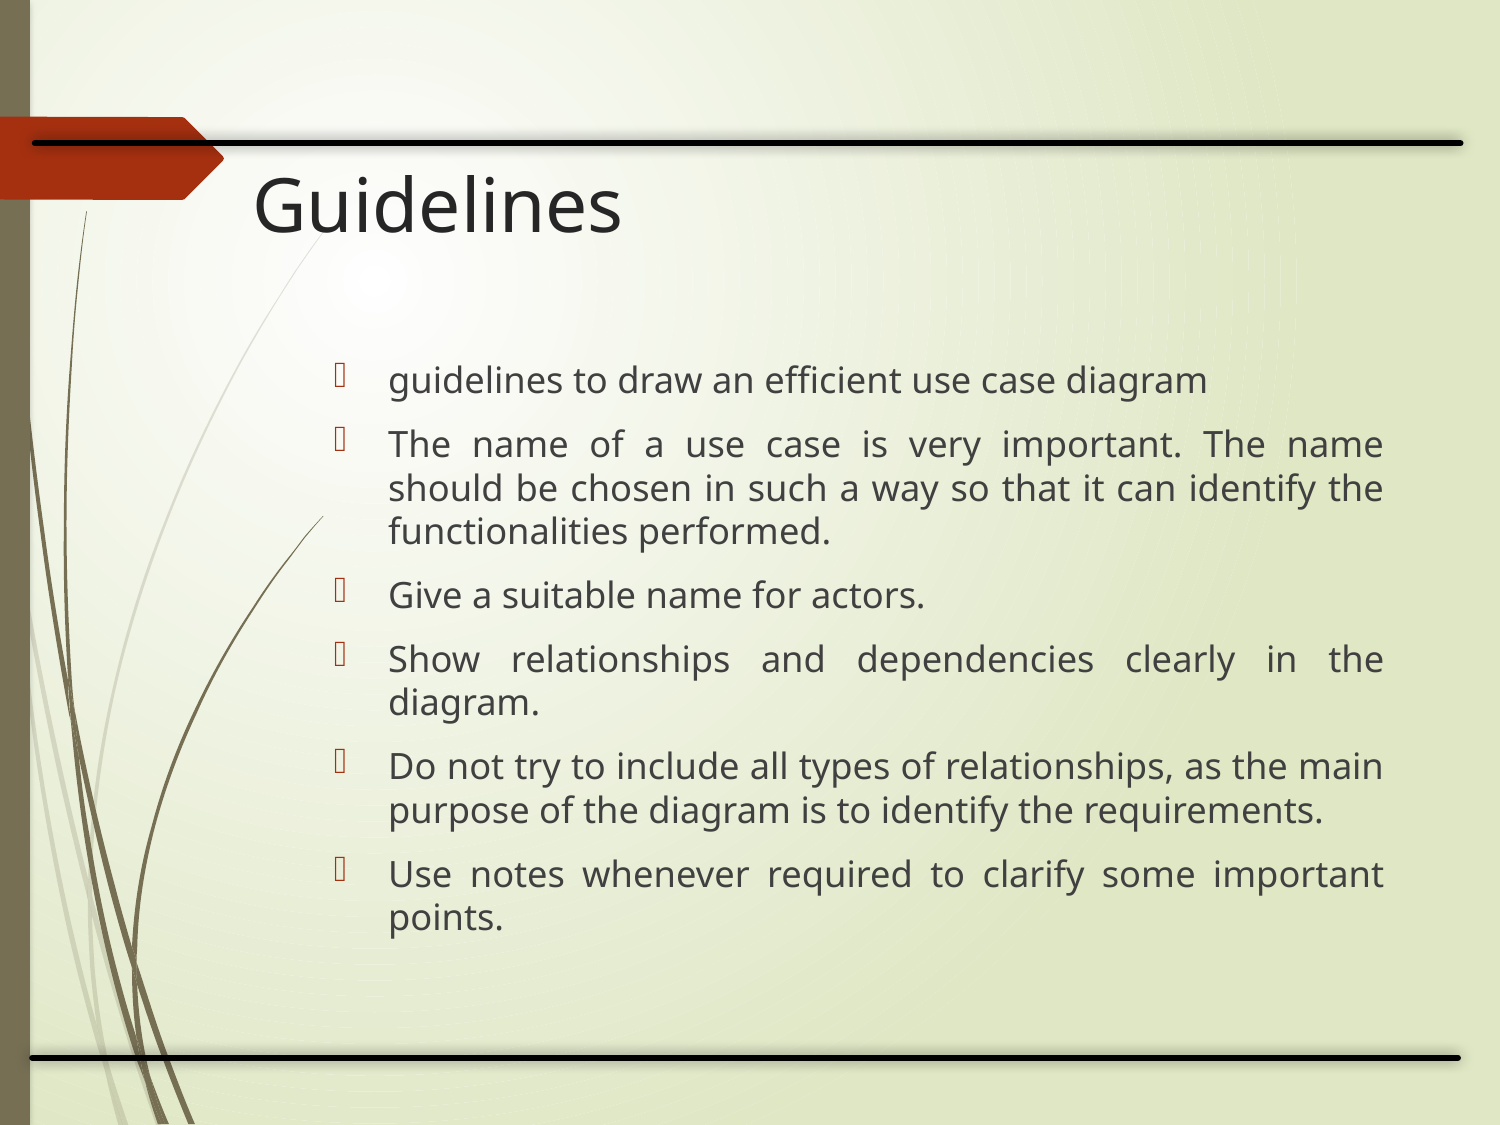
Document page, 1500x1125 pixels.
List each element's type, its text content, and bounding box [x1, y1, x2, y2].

title Guidelines [237, 149, 1319, 361]
list guidelines to draw an efficient use case diagram The name of a use case is very important. The name should be chosen in such a way so that it can identify the functionalities performed. Give a suitable name for actors. Show relationships and dependencies clearly in the diagram. Do not try to include all types of relationships, as the main purpose of the diagram is to identify the requirements. Use notes whenever required to clarify some important points. [318, 350, 1400, 970]
